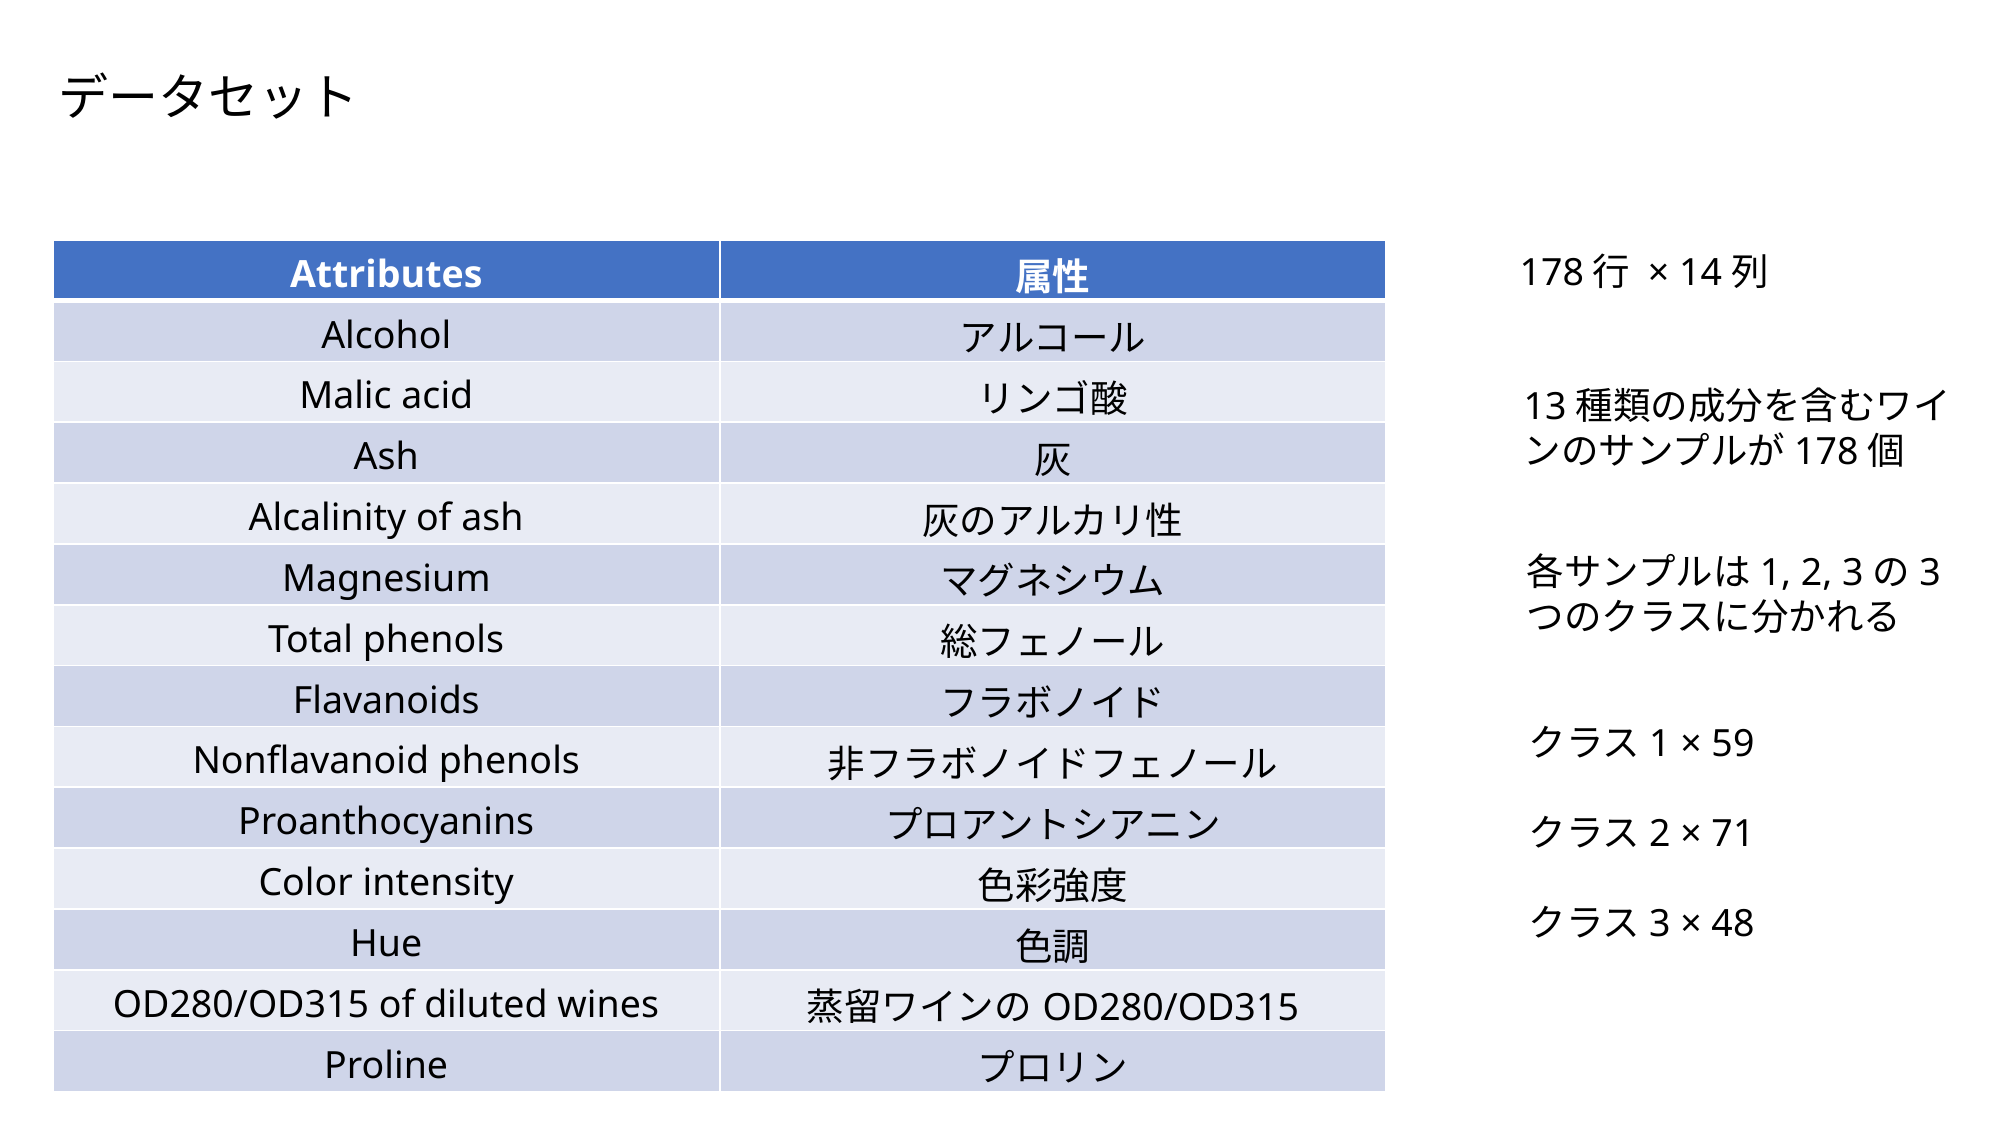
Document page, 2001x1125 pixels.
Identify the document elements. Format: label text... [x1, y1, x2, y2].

table_cell OD280/OD315 of diluted wines [54, 971, 719, 1030]
table_cell アルコール [721, 303, 1385, 361]
table_cell プロリン [721, 1031, 1385, 1091]
table_cell Malic acid [54, 362, 719, 421]
table_cell Alcohol [54, 303, 719, 361]
table_cell Total phenols [54, 606, 719, 665]
text_box 178行 × 14列 [1504, 240, 1784, 300]
table_cell 非フラボノイドフェノール [721, 727, 1385, 786]
table_cell 灰 [721, 423, 1385, 482]
text_box 13種類の成分を含むワインのサンプルが178個 [1508, 374, 1969, 480]
table_cell 蒸留ワインのOD280/OD315 [721, 971, 1385, 1030]
text_box 各サンプルは1, 2, 3の3つのクラスに分かれる [1512, 540, 1973, 646]
table_cell 総フェノール [721, 606, 1385, 665]
table_cell Proanthocyanins [54, 788, 719, 847]
table_cell Flavanoids [54, 666, 719, 726]
text_box データセット [43, 58, 374, 133]
table_cell 色彩強度 [721, 849, 1385, 908]
table_cell リンゴ酸 [721, 362, 1385, 421]
table_cell Color intensity [54, 849, 719, 908]
table_cell Ash [54, 423, 719, 482]
table_cell マグネシウム [721, 545, 1385, 604]
table_cell フラボノイド [721, 666, 1385, 726]
table_header Attributes [54, 241, 719, 298]
table_cell 灰のアルカリ性 [721, 484, 1385, 543]
table_cell Magnesium [54, 545, 719, 604]
table_header 属性 [721, 241, 1385, 298]
text_box クラス1 × 59 クラス2 × 71 クラス3 × 48 [1513, 711, 1819, 952]
table_cell Alcalinity of ash [54, 484, 719, 543]
table_cell プロアントシアニン [721, 788, 1385, 847]
table_cell Proline [54, 1031, 719, 1091]
table_cell Hue [54, 910, 719, 969]
table_cell 色調 [721, 910, 1385, 969]
table_cell Nonflavanoid phenols [54, 727, 719, 786]
